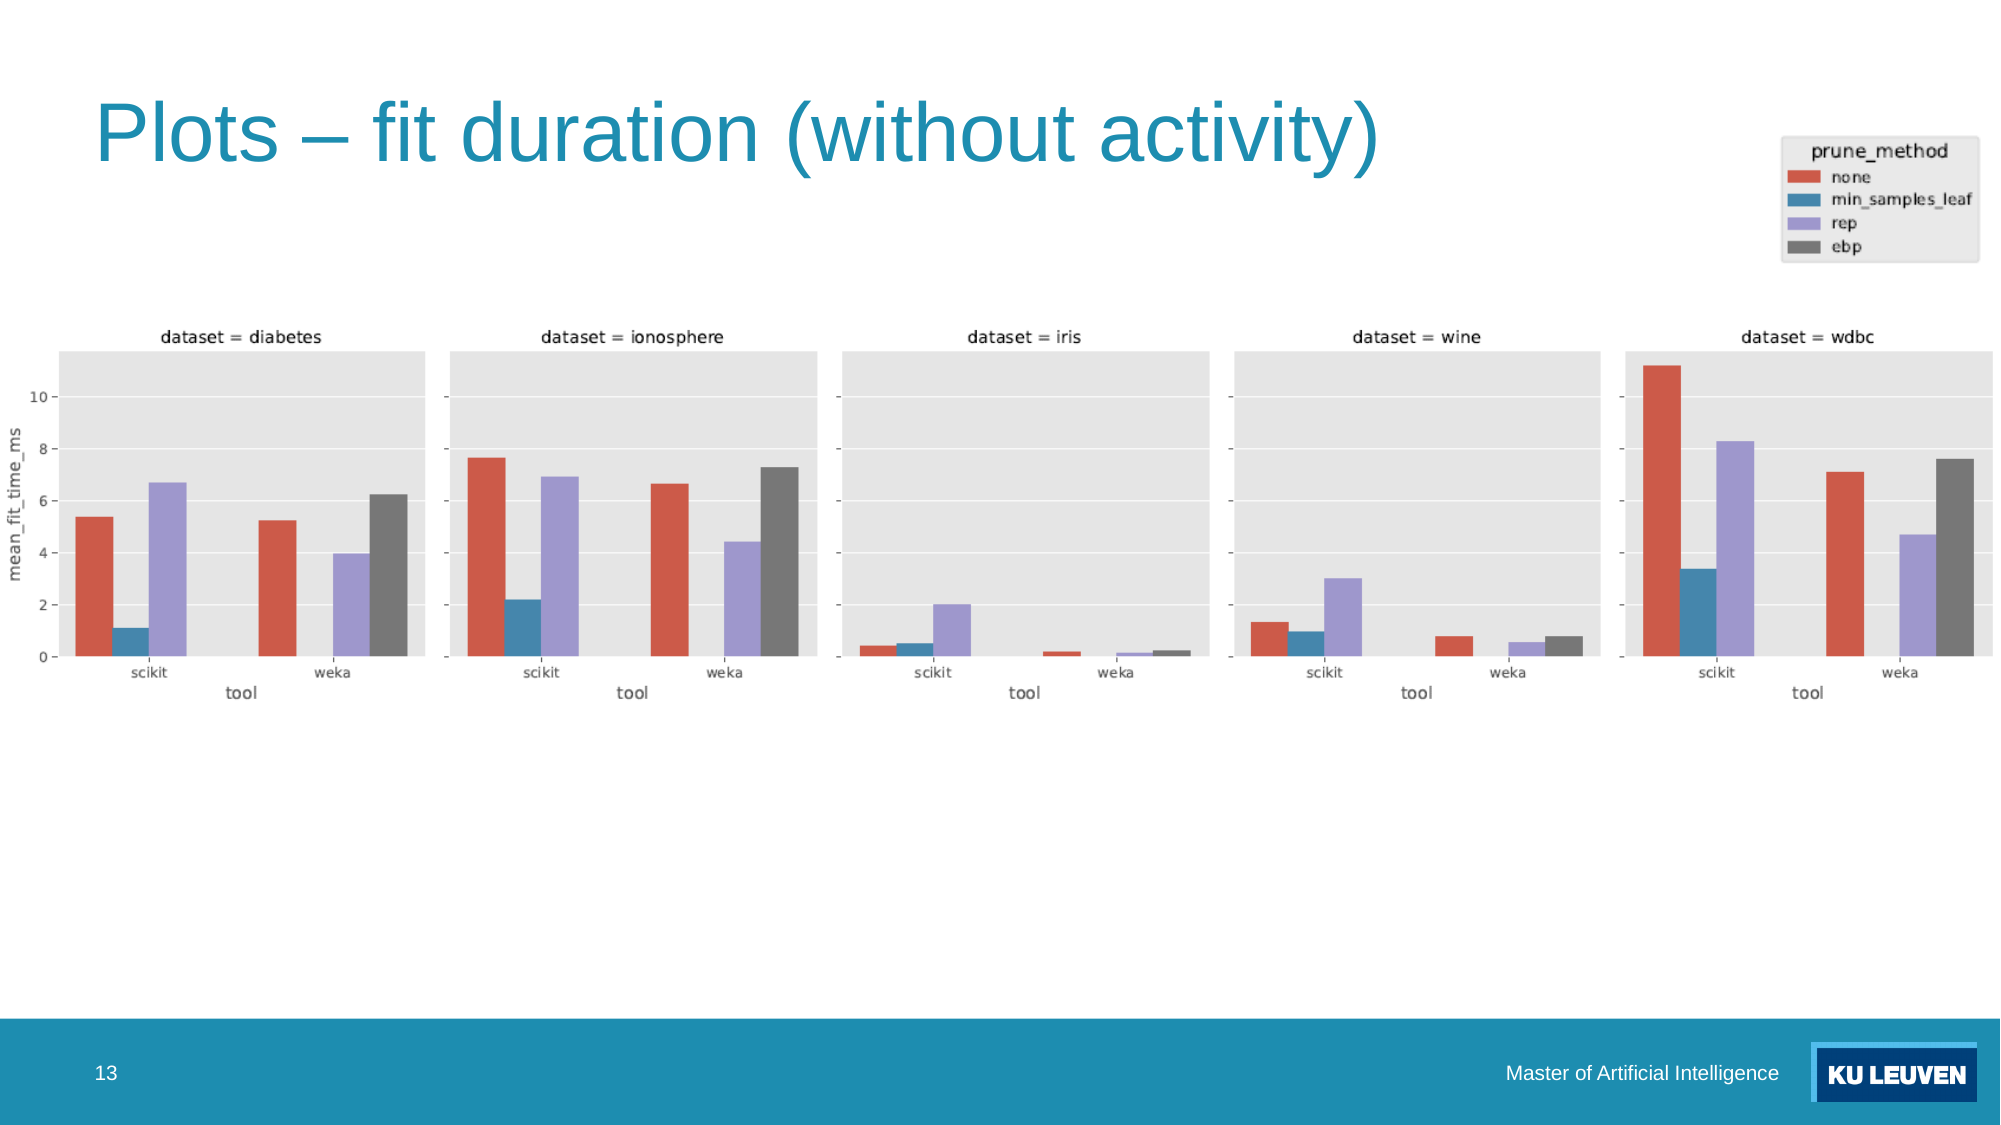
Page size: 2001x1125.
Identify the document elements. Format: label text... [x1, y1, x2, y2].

slide_number 13 [94, 1018, 201, 1125]
picture [1777, 128, 1982, 268]
picture [0, 323, 2000, 706]
picture [1811, 1042, 1977, 1102]
title Plots – fit duration (without activity) [94, 33, 1906, 223]
footer Master of Artificial Intelligence [989, 1018, 1809, 1125]
